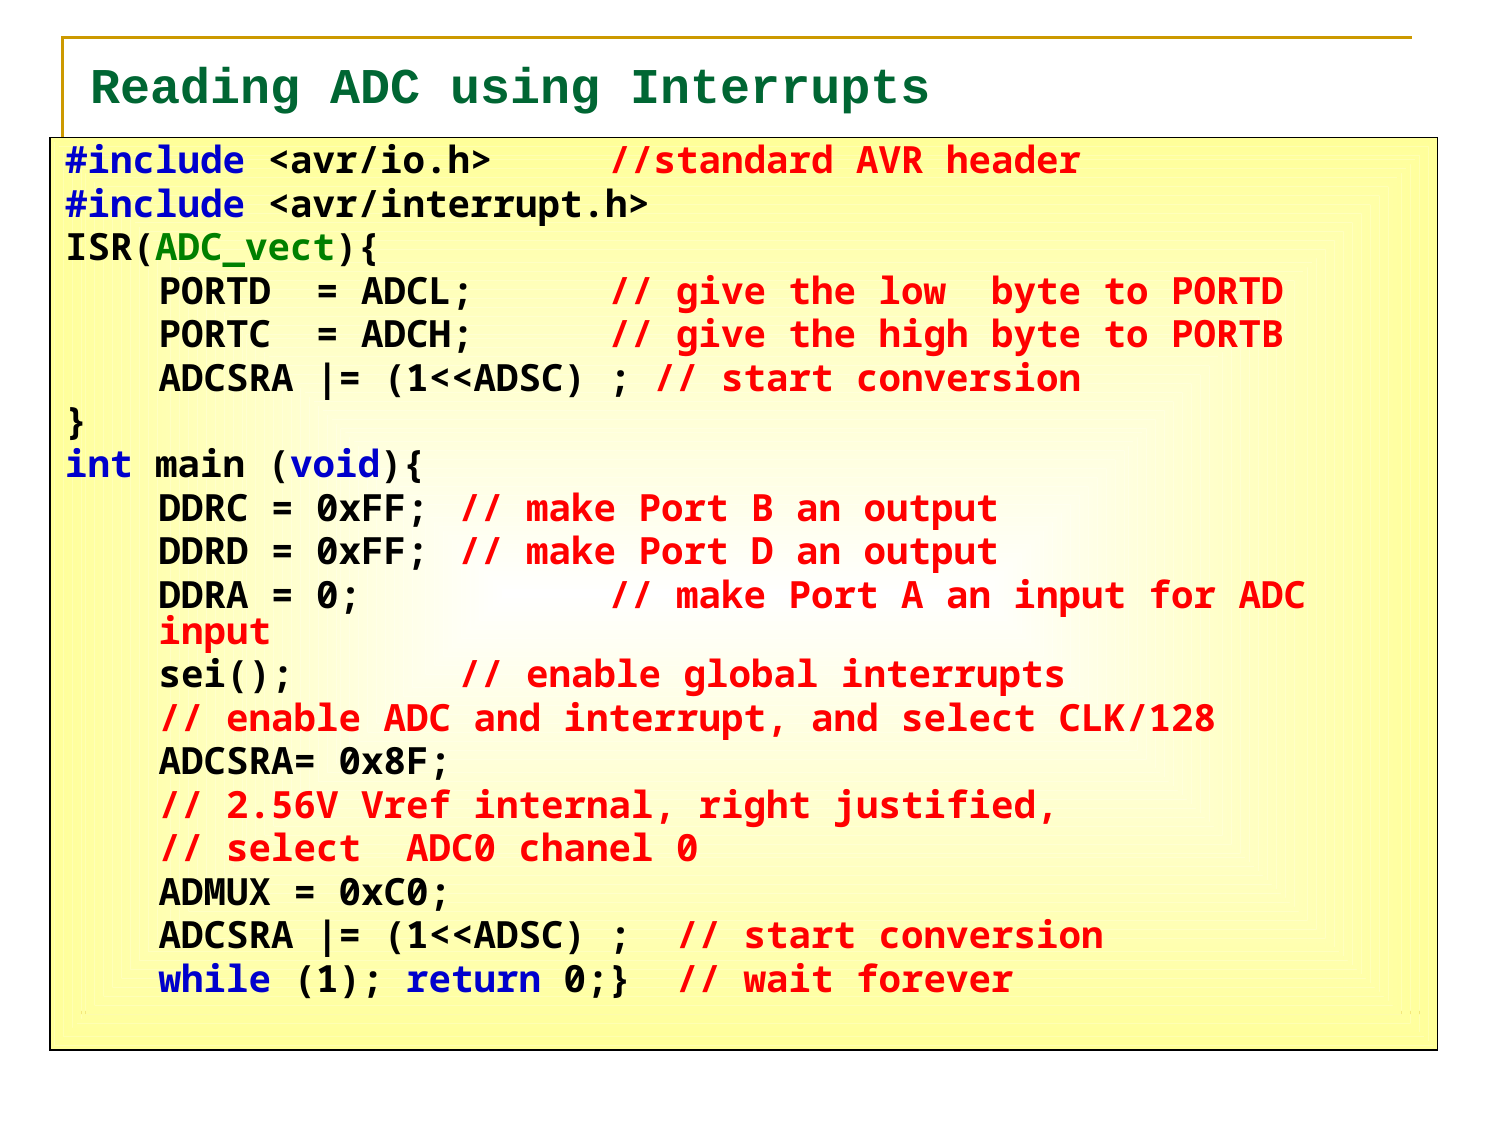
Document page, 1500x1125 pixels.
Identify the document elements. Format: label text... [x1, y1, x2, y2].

list #include <avr/io.h> //standard AVR header #include <avr/interrupt.h> ISR(ADC_vect){ PORTD = ADCL; // give the low byte to PORTD PORTC = ADCH; // give the high byte to PORTB ADCSRA |= (1<<ADSC) ; // start conversion } int main (void){ DDRC = 0xFF; // make Port B an output DDRD = 0xFF; // make Port D an output DDRA = 0; // make Port A an input for ADC input sei(); // enable global interrupts // enable ADC and interrupt, and select CLK/128 ADCSRA= 0x8F; // 2.56V Vref internal, right justified, // select ADC0 chanel 0 ADMUX = 0xC0; ADCSRA |= (1<<ADSC) ; // start conversion while (1); return 0;} // wait forever [49, 137, 1438, 1051]
title Reading ADC using Interrupts [74, 45, 1426, 137]
